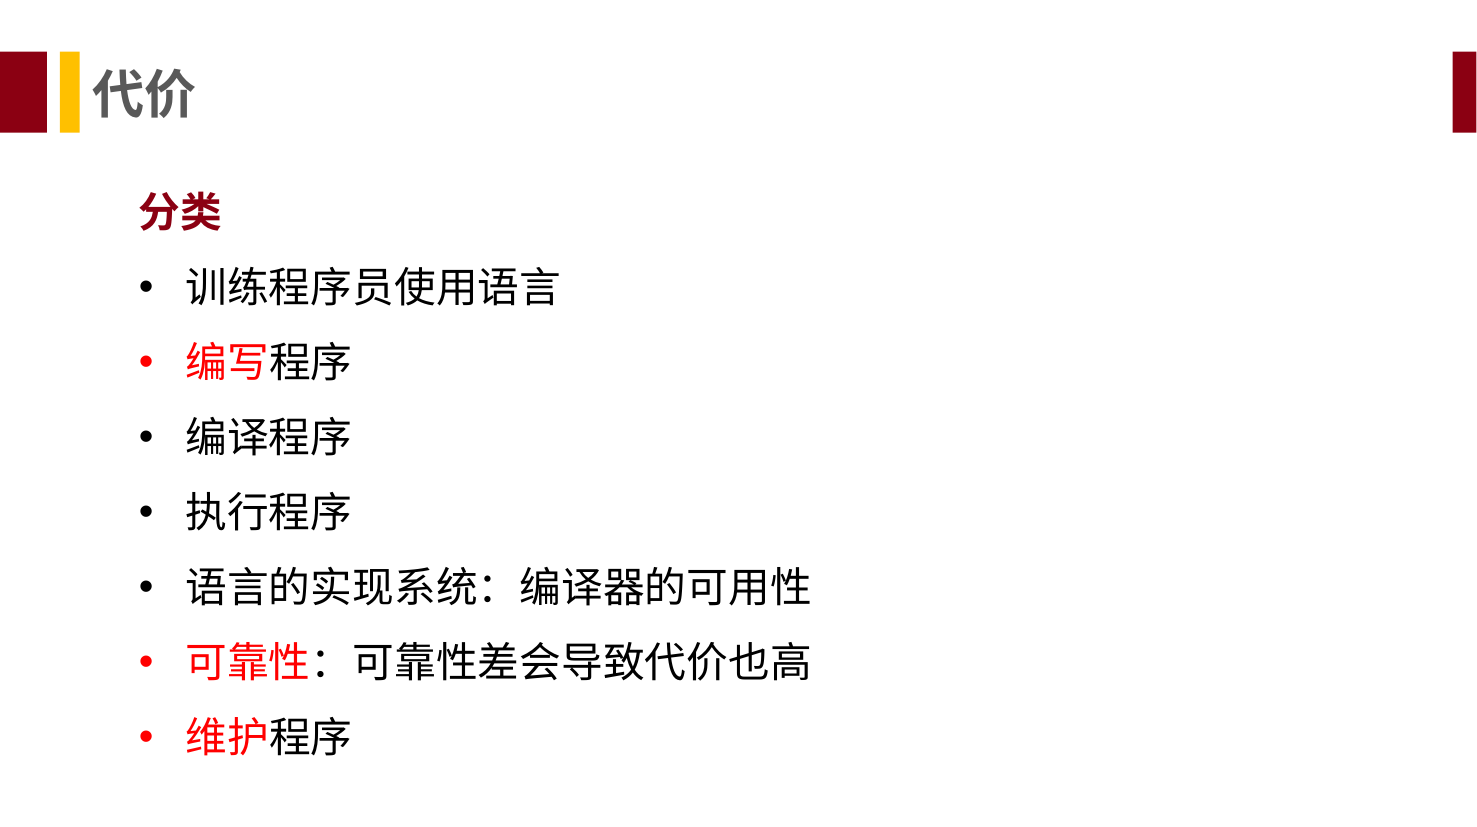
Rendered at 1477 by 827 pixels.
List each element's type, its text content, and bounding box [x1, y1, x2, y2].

text_box 代价 [92, 60, 497, 124]
text_box [0, 51, 48, 134]
text_box [59, 51, 81, 134]
text_box 分类 训练程序员使用语言 编写程序 编译程序 执行程序 语言的实现系统：编译器的可用性 可靠性：可靠性差会导致代价也高 维护程序 [123, 153, 1081, 769]
text_box [1451, 51, 1477, 134]
